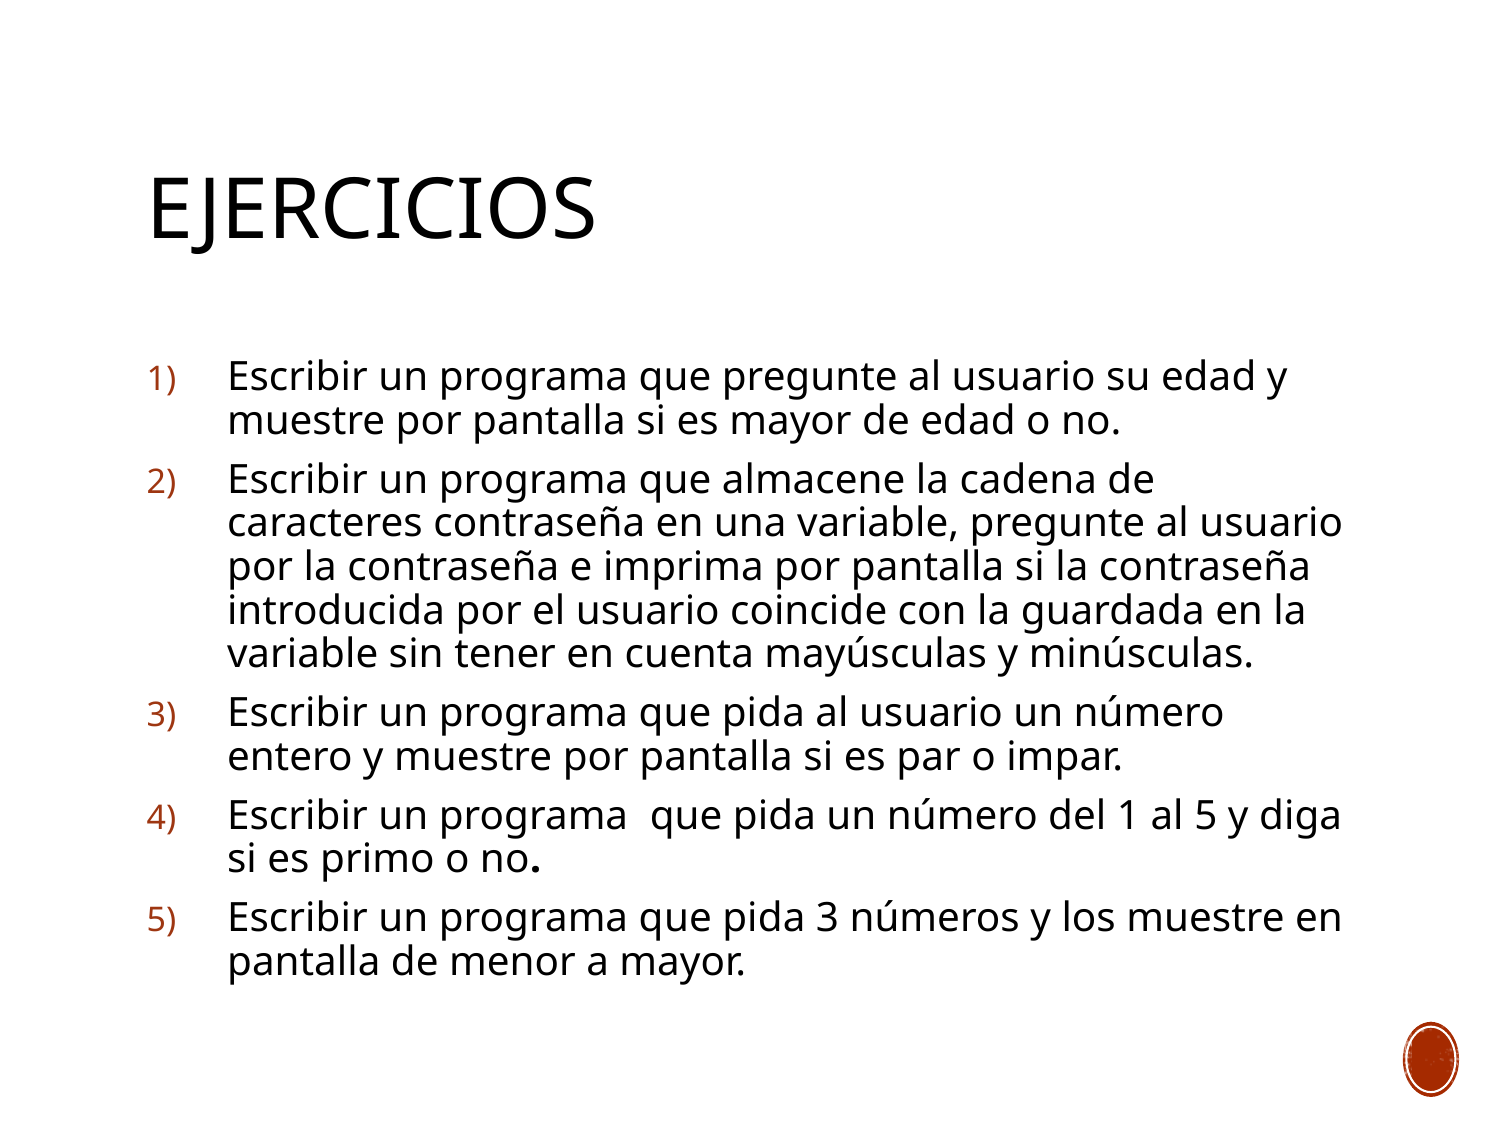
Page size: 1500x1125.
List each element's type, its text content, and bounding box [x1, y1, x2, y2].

list Escribir un programa que pregunte al usuario su edad y muestre por pantalla si es mayor de edad o no. Escribir un programa que almacene la cadena de caracteres contraseña en una variable, pregunte al usuario por la contraseña e imprima por pantalla si la contraseña introducida por el usuario coincide con la guardada en la variable sin tener en cuenta mayúsculas y minúsculas. Escribir un programa que pida al usuario un número entero y muestre por pantalla si es par o impar. Escribir un programa que pida un número del 1 al 5 y diga si es primo o no. Escribir un programa que pida 3 números y los muestre en pantalla de menor a mayor. [131, 348, 1370, 1013]
title Ejercicios [131, 79, 1370, 344]
